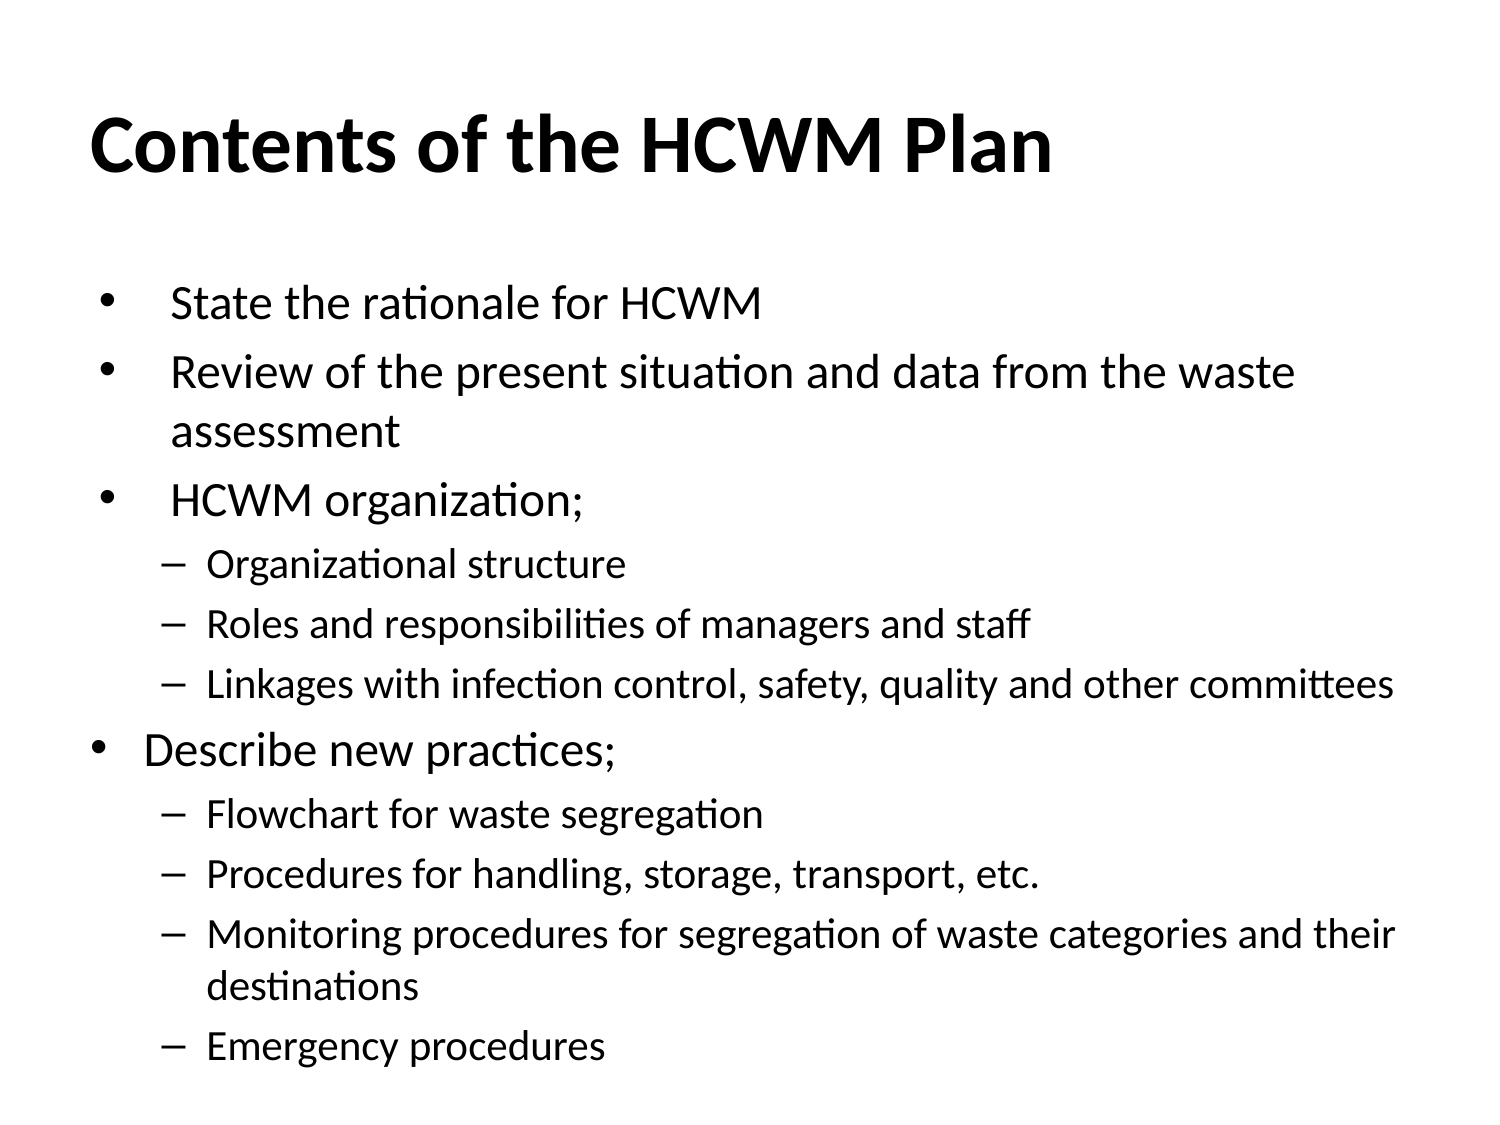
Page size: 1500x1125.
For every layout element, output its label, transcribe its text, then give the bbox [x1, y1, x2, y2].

list State the rationale for HCWM Review of the present situation and data from the waste assessment HCWM organization; Organizational structure Roles and responsibilities of managers and staff Linkages with infection control, safety, quality and other committees Describe new practices; Flowchart for waste segregation Procedures for handling, storage, transport, etc. Monitoring procedures for segregation of waste categories and their destinations Emergency procedures [75, 262, 1425, 1094]
title Contents of the HCWM Plan [75, 45, 1425, 233]
